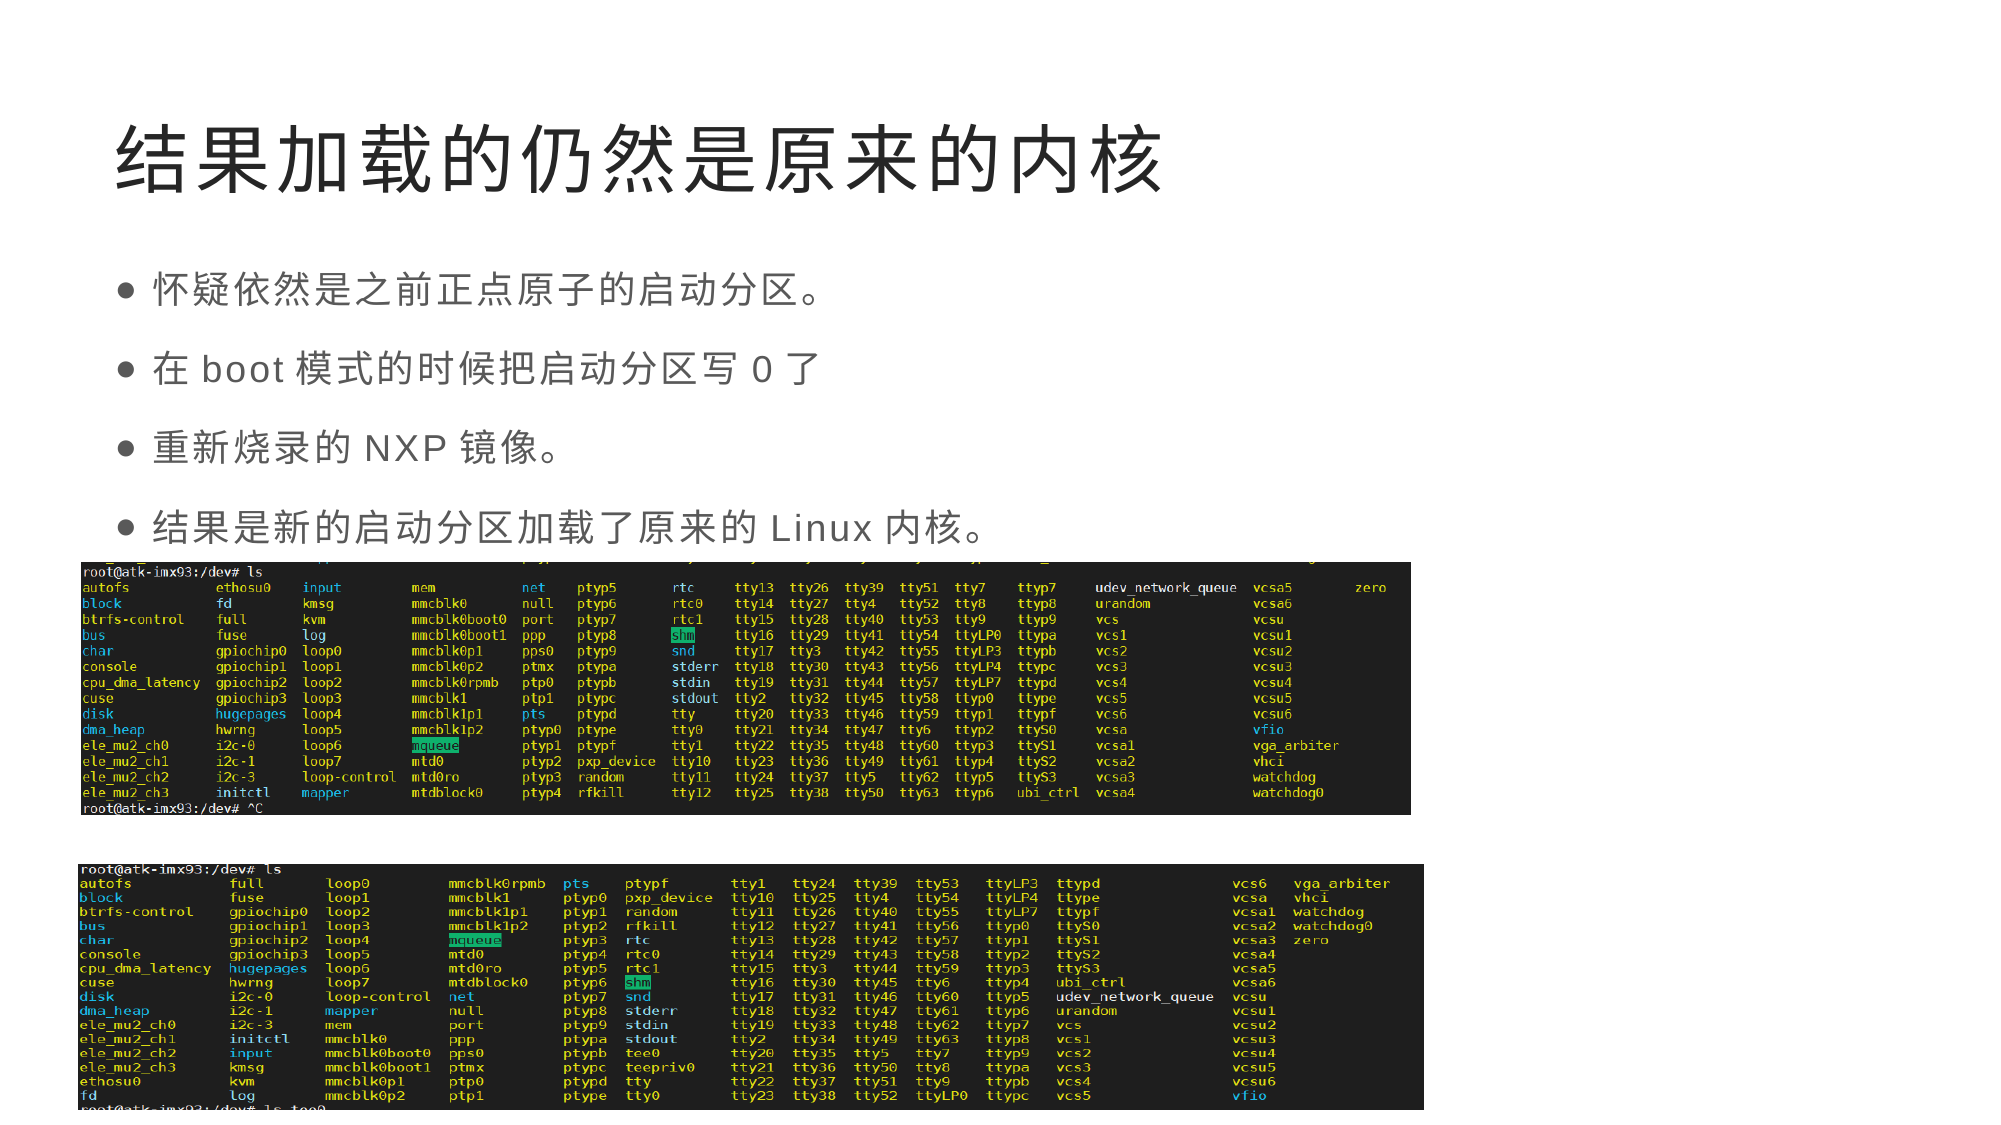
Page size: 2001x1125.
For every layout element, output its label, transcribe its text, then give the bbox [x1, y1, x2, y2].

picture [80, 561, 1412, 816]
list 怀疑依然是之前正点原子的启动分区。 在boot模式的时候把启动分区写0了 重新烧录的NXP镜像。 结果是新的启动分区加载了原来的Linux内核。 [99, 244, 1900, 1026]
title 结果加载的仍然是原来的内核 [99, 99, 1900, 216]
picture [77, 863, 1424, 1111]
